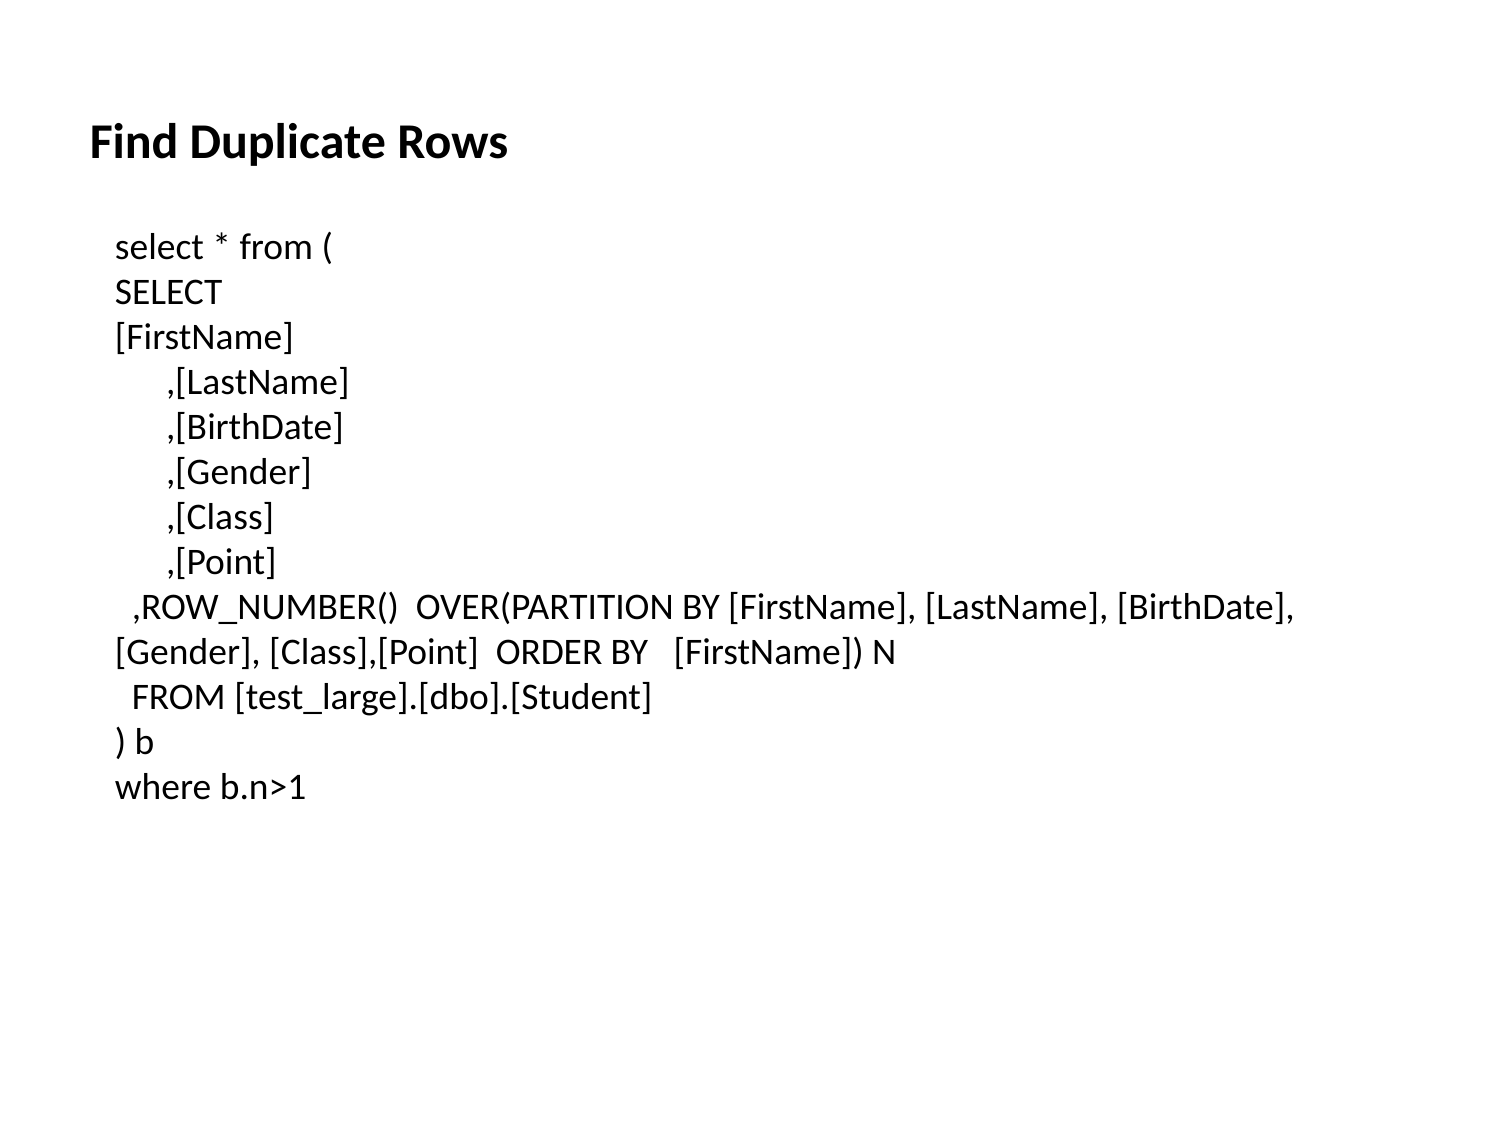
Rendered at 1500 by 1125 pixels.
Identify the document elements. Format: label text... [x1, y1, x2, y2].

text_box Find Duplicate Rows [75, 45, 1425, 232]
text_box select * from ( SELECT [FirstName] ,[LastName] ,[BirthDate] ,[Gender] ,[Class] ,[Point] ,ROW_NUMBER() OVER(PARTITION BY [FirstName], [LastName], [BirthDate], [Gender], [Class],[Point] ORDER BY [FirstName]) N FROM [test_large].[dbo].[Student] ) b where b.n>1 [99, 214, 1425, 820]
